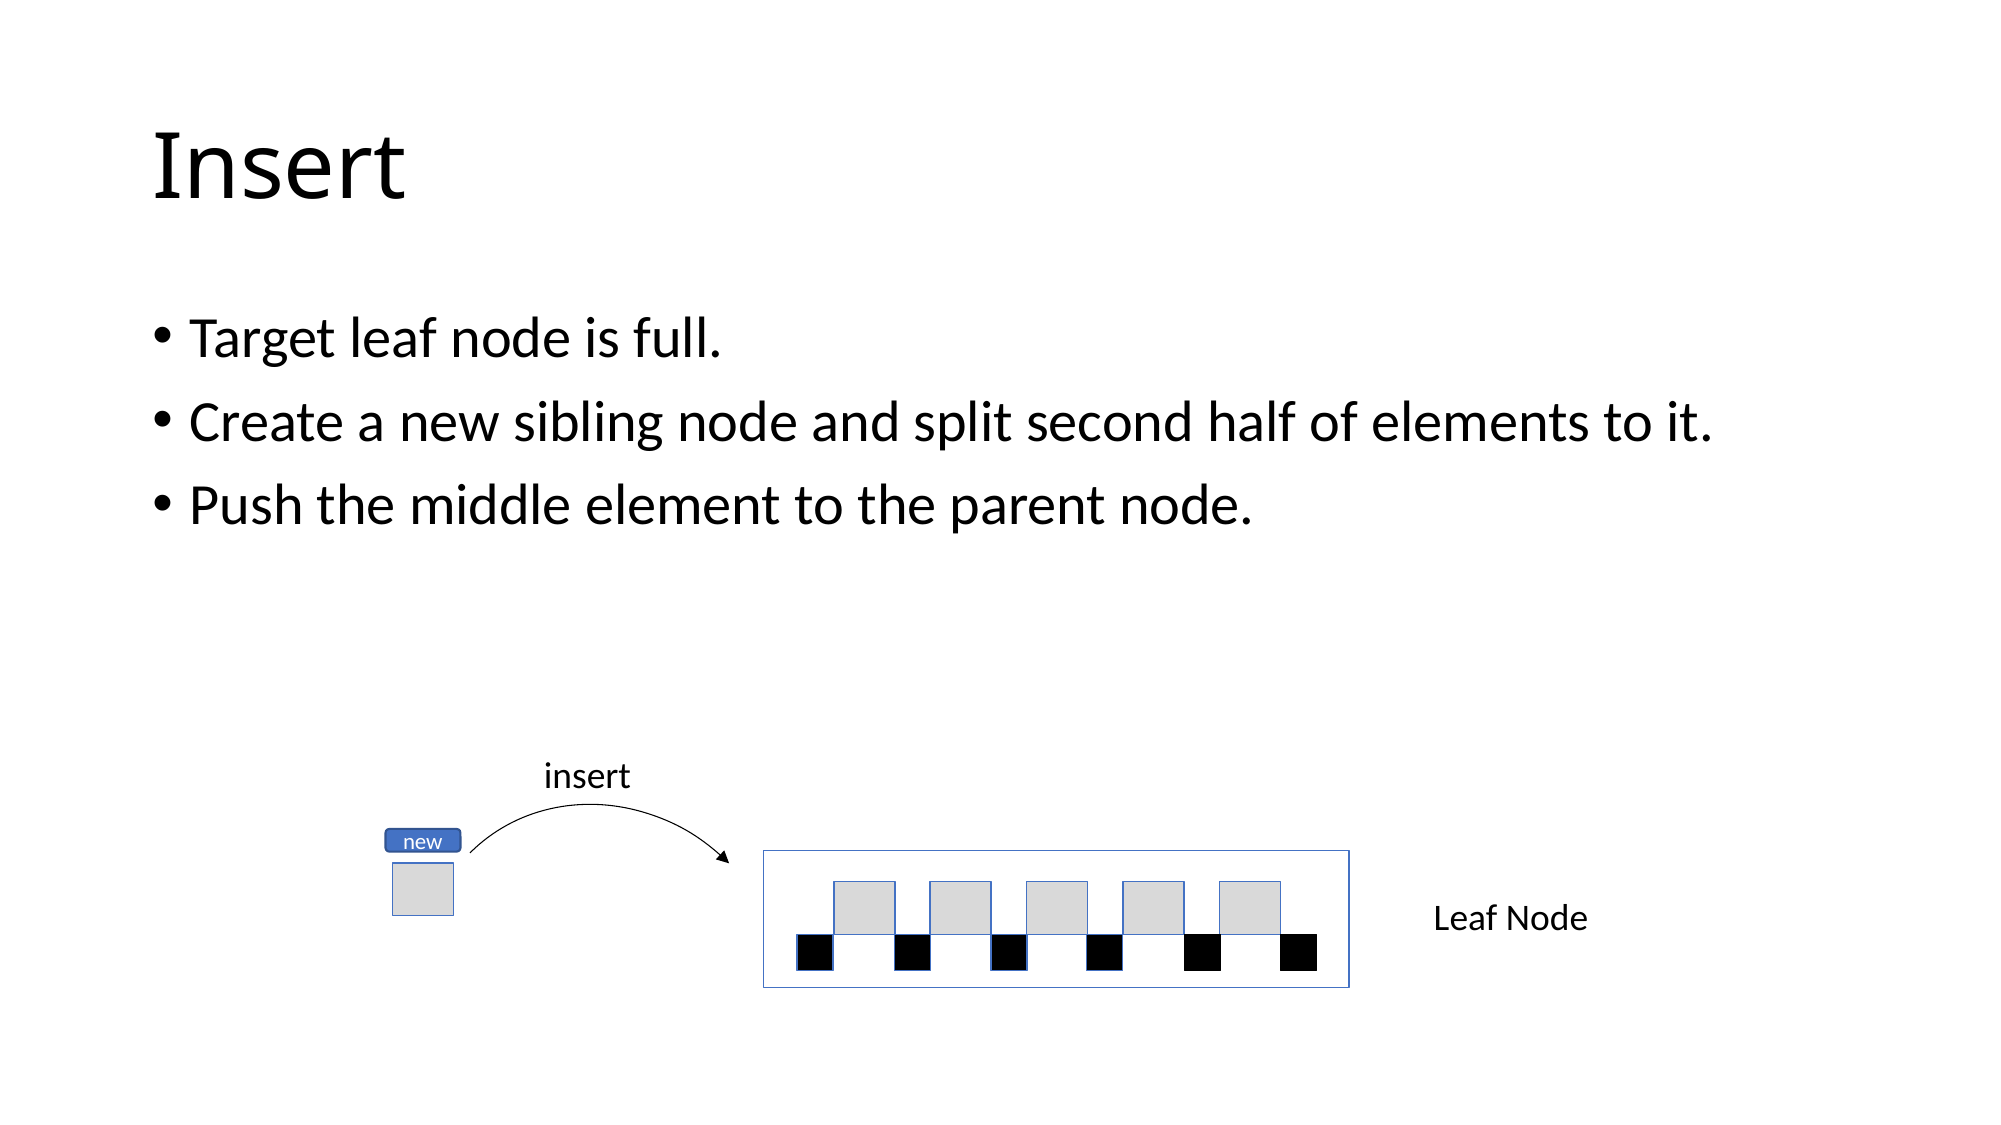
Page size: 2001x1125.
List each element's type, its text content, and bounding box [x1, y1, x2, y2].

list Target leaf node is full. Create a new sibling node and split second half of elements to it. Push the middle element to the parent node. [137, 299, 1863, 1014]
title Insert [137, 59, 1863, 278]
text_box new [384, 827, 462, 853]
text_box insert [529, 743, 647, 803]
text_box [763, 850, 1349, 988]
text_box [469, 803, 730, 988]
text_box [392, 862, 454, 916]
text_box Leaf Node [1419, 885, 1604, 946]
